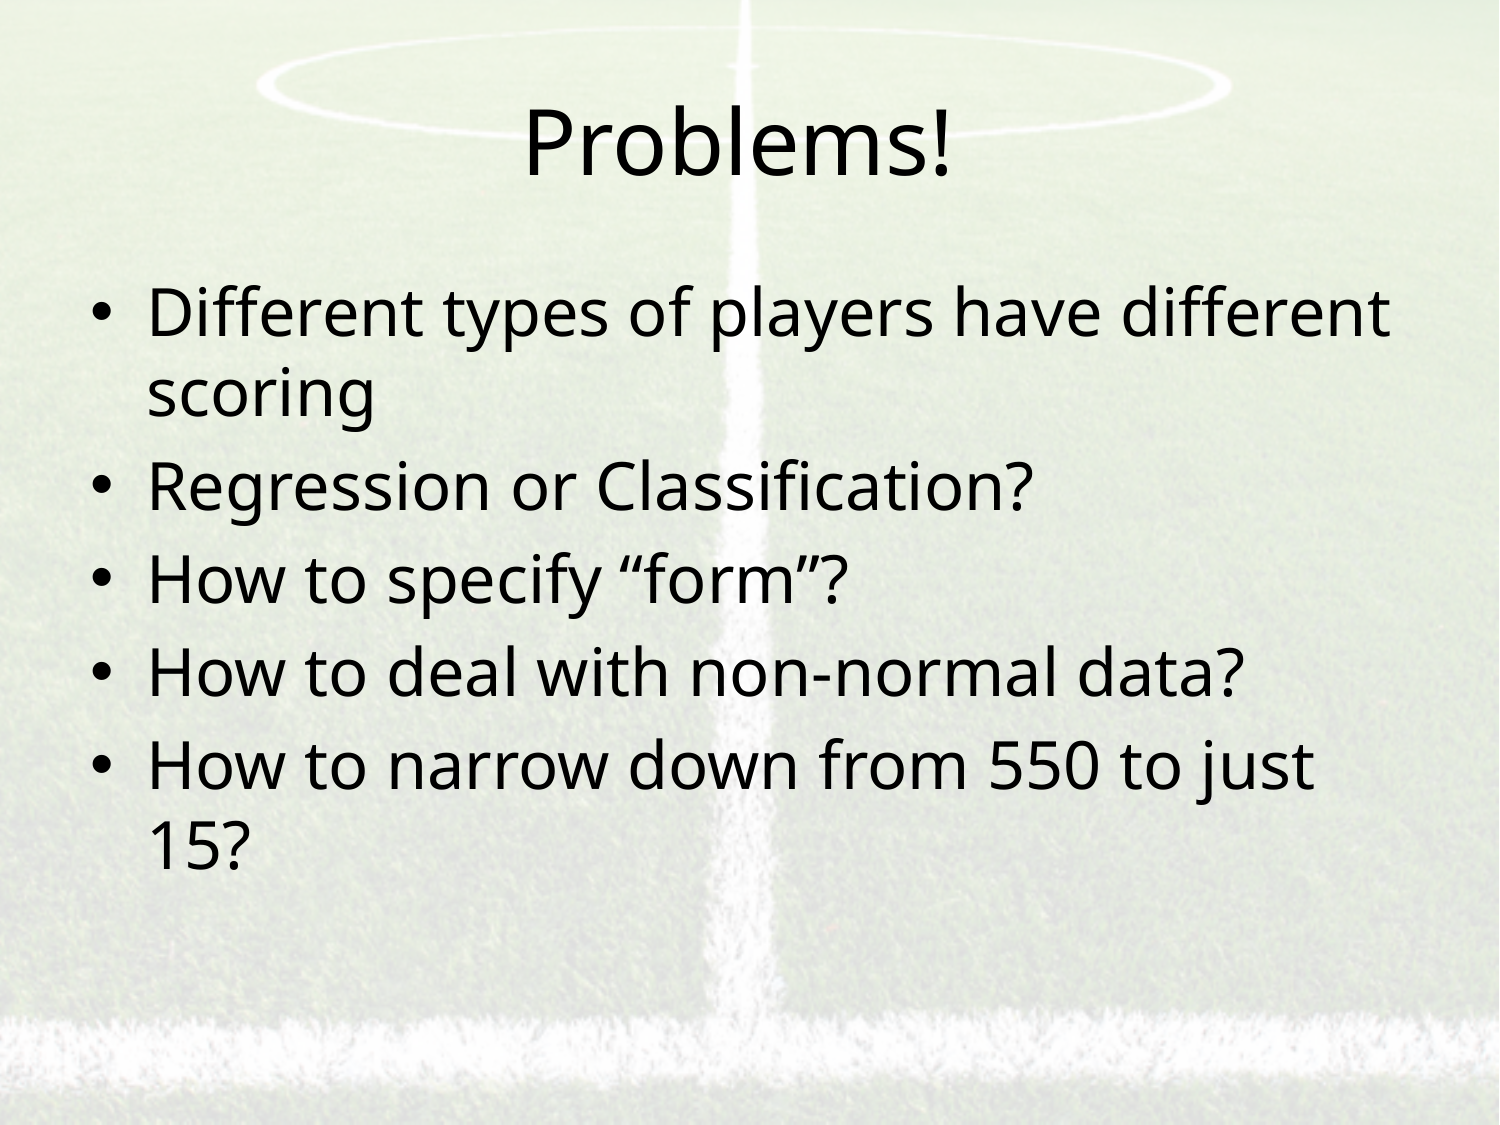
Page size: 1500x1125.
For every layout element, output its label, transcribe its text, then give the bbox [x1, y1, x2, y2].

title Problems! [75, 45, 1425, 233]
list Different types of players have different scoring Regression or Classification? How to specify “form”? How to deal with non-normal data? How to narrow down from 550 to just 15? [75, 262, 1425, 1005]
